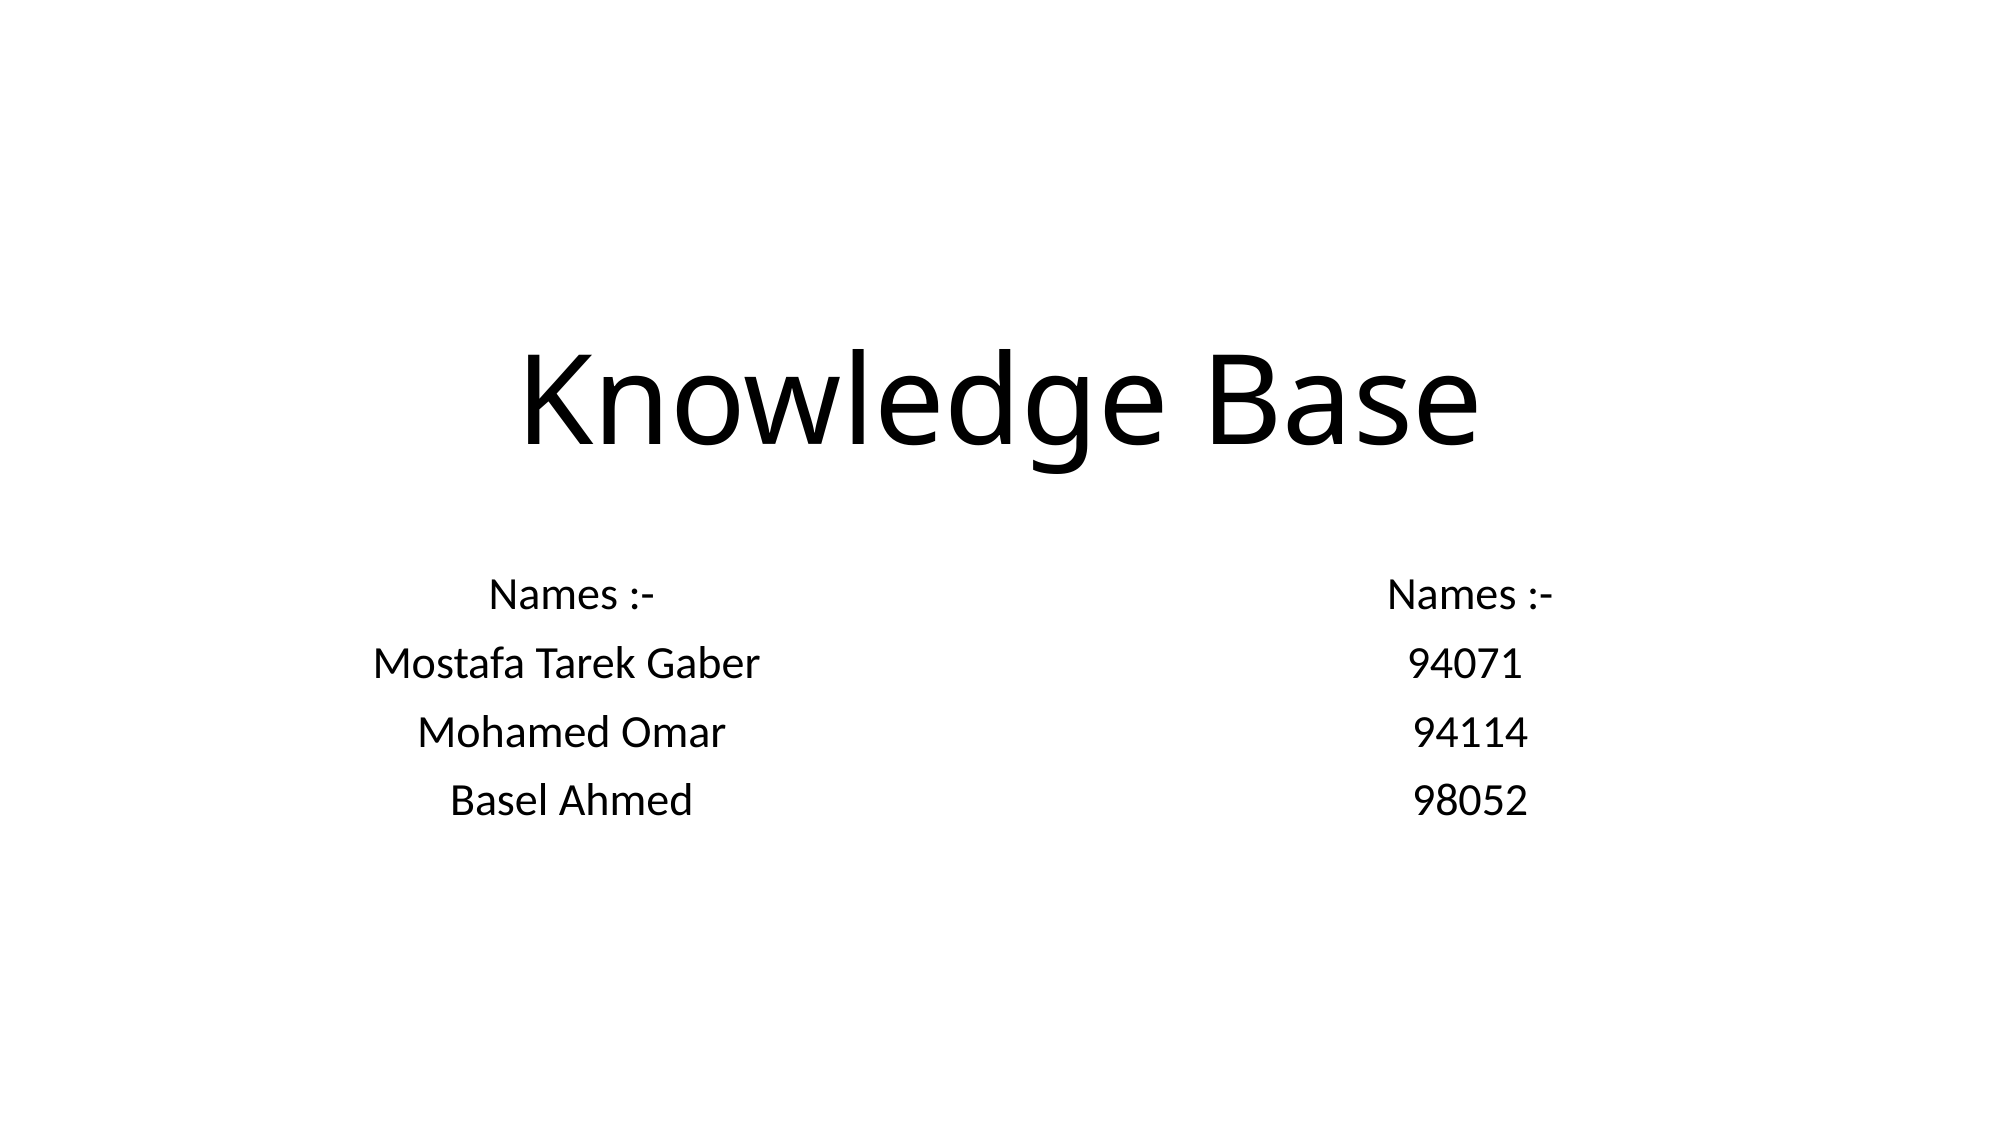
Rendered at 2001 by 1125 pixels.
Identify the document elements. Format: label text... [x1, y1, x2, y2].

text_box Names :- 94071 94114 98052 [1166, 562, 1775, 835]
subtitle Names :- Mostafa Tarek Gaber Mohamed Omar Basel Ahmed [190, 562, 954, 835]
title Knowledge Base [359, 240, 1641, 480]
